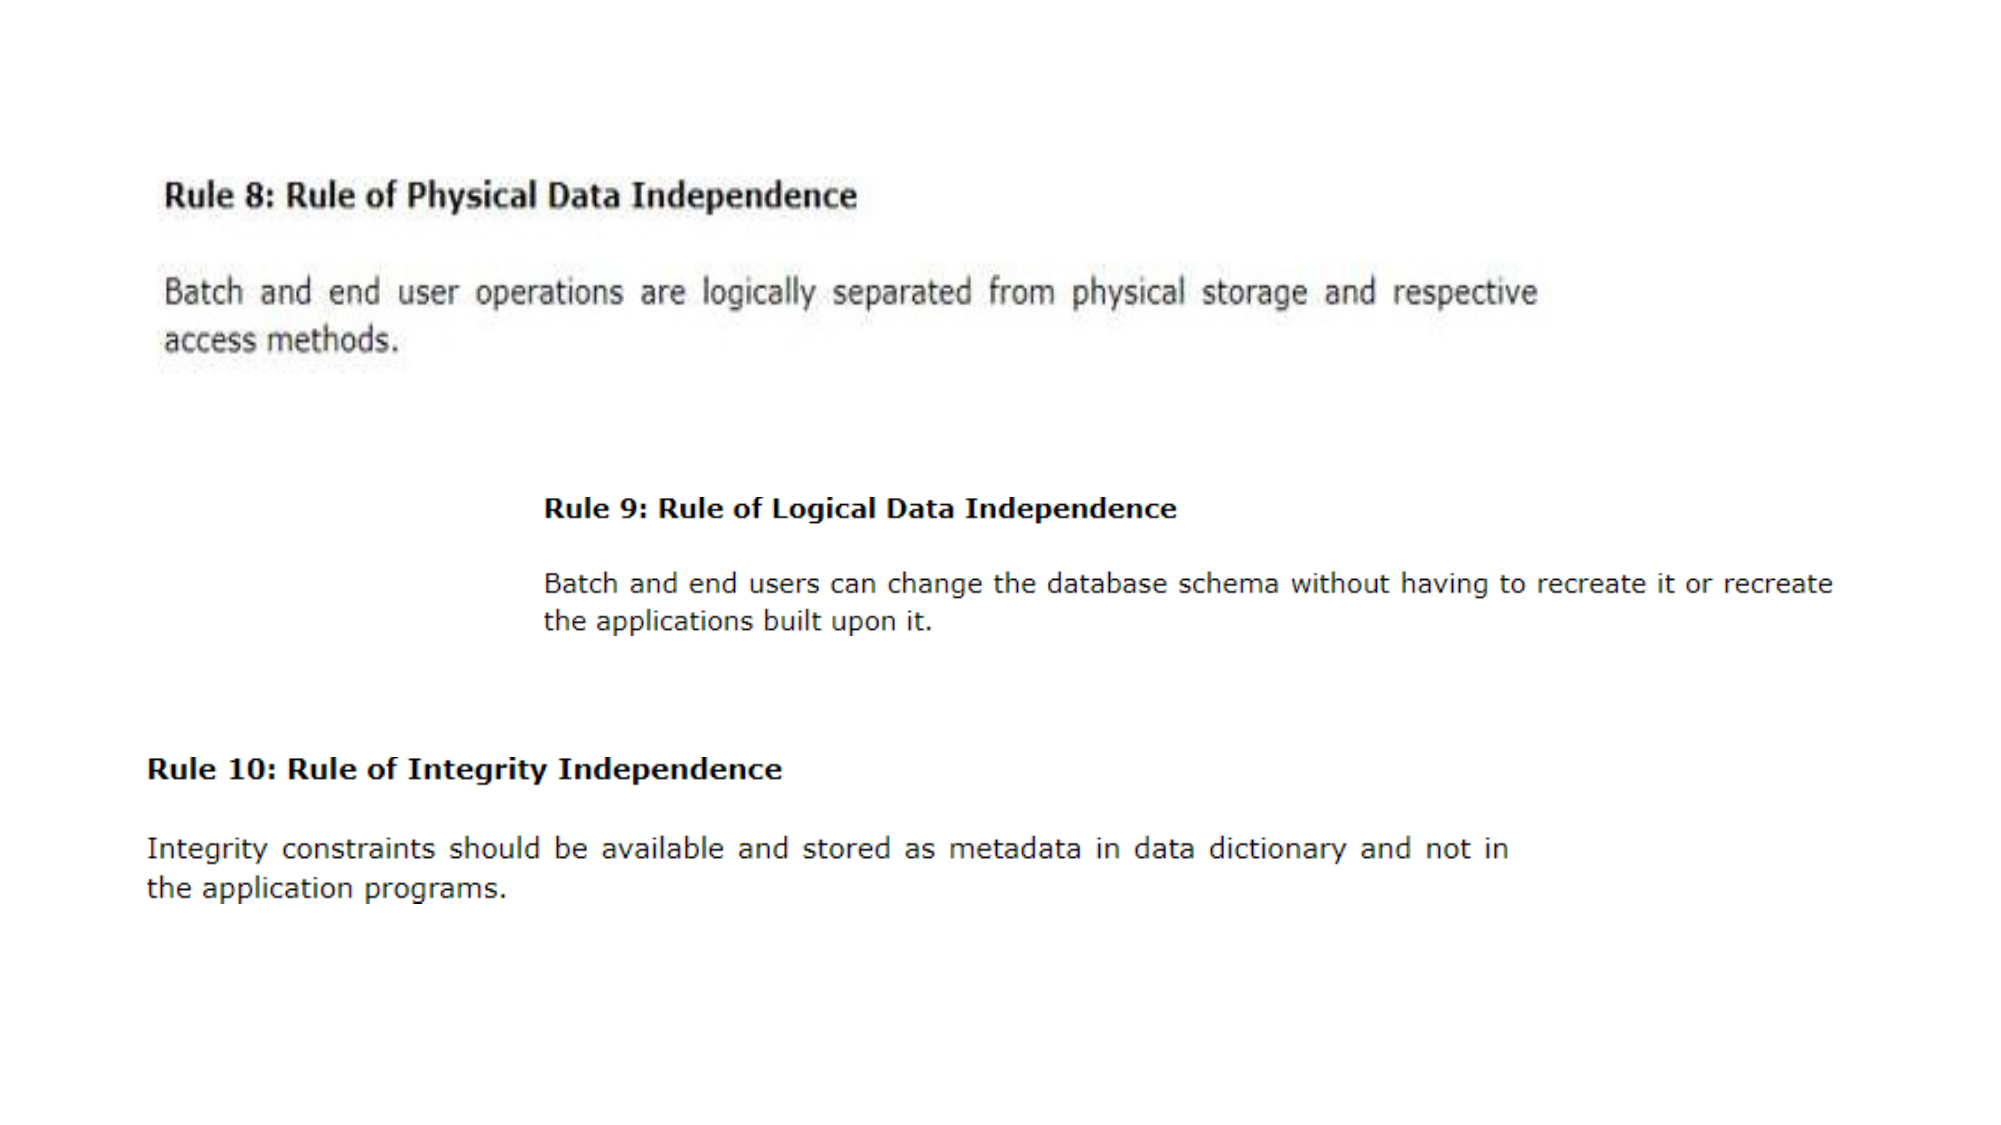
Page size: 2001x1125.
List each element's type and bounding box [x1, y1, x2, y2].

text_box [156, 175, 1558, 373]
text_box [146, 757, 1508, 904]
text_box [543, 497, 1834, 636]
